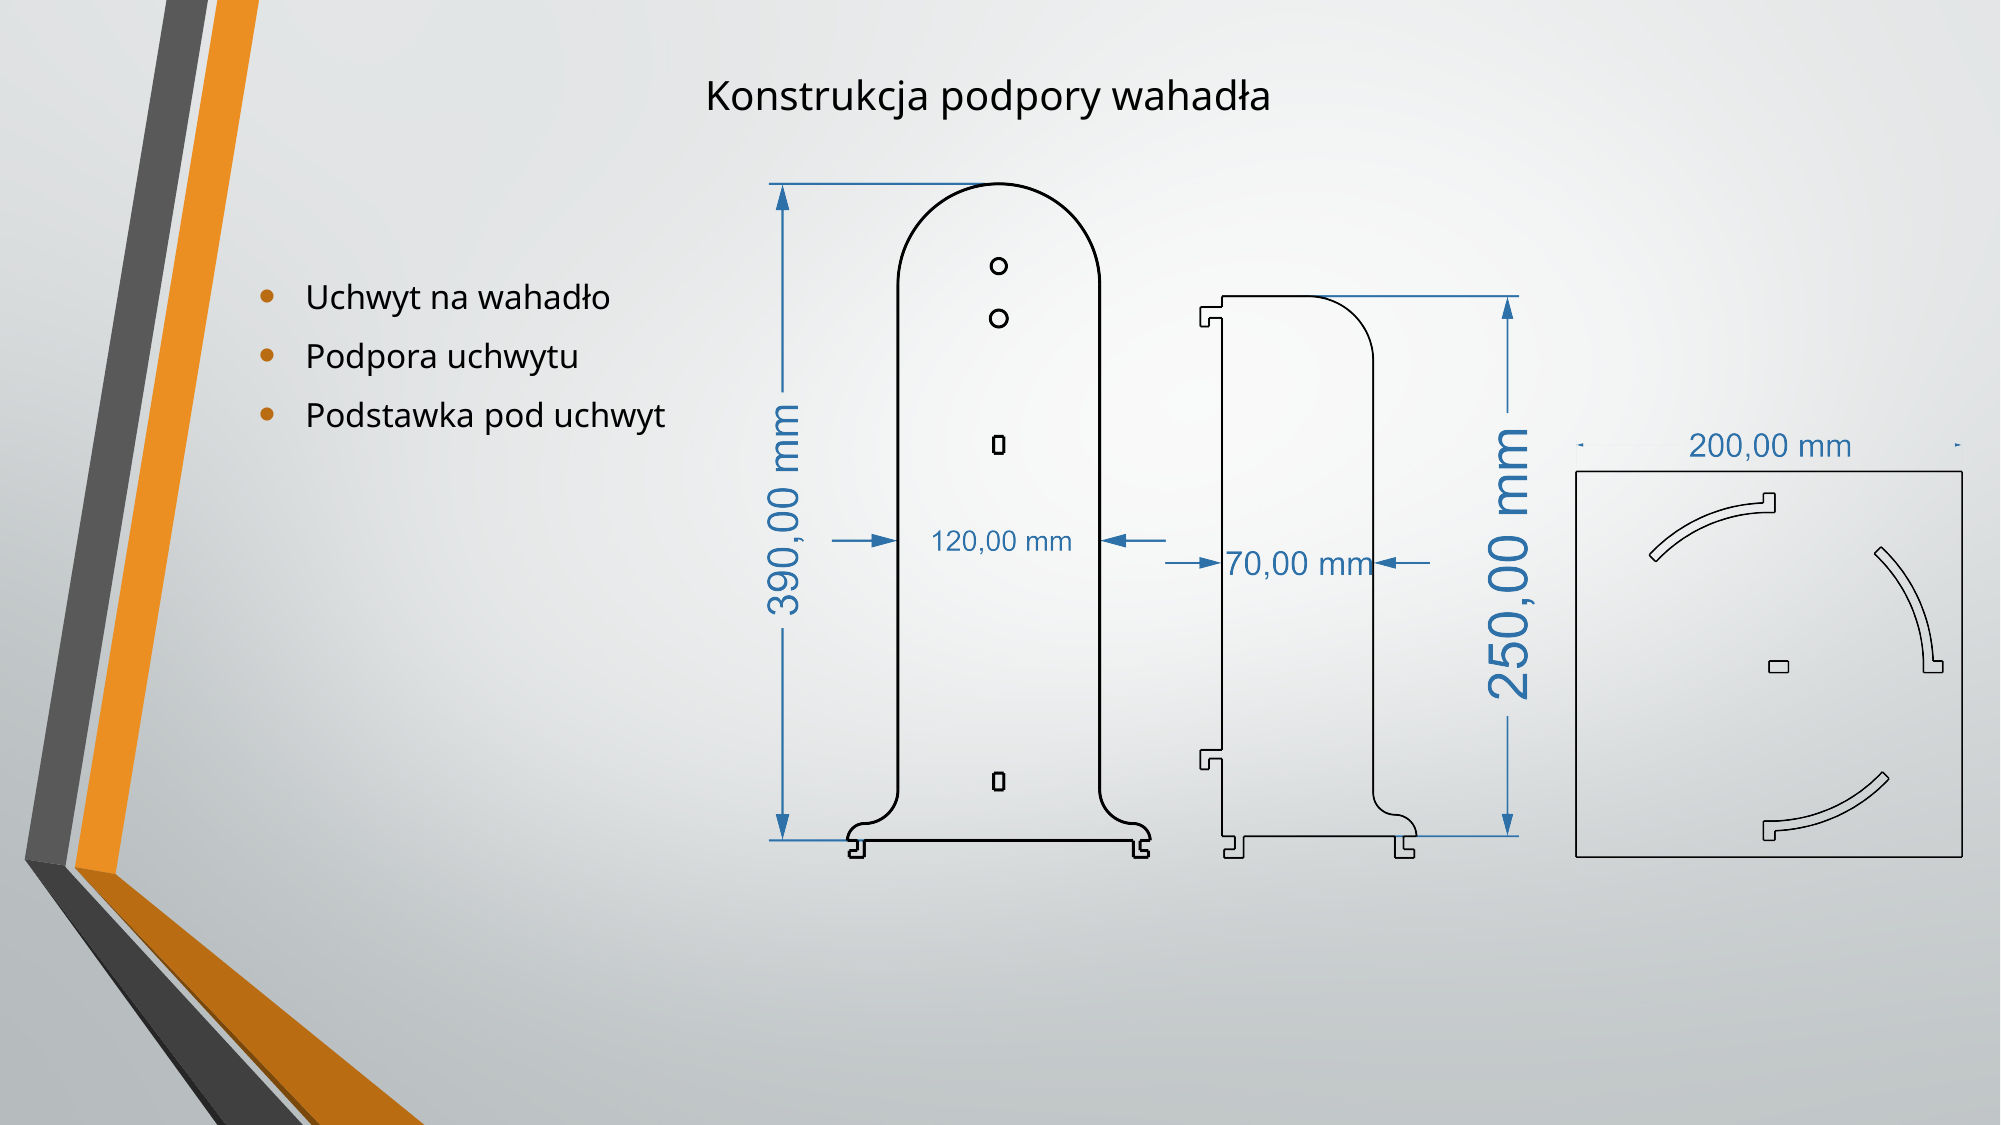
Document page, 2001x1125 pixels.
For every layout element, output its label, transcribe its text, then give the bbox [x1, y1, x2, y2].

list Uchwyt na wahadło Podpora uchwytu Podstawka pod uchwyt [243, 204, 767, 505]
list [1574, 433, 1963, 859]
title Konstrukcja podpory wahadła [663, 32, 1325, 127]
picture [767, 182, 1536, 859]
